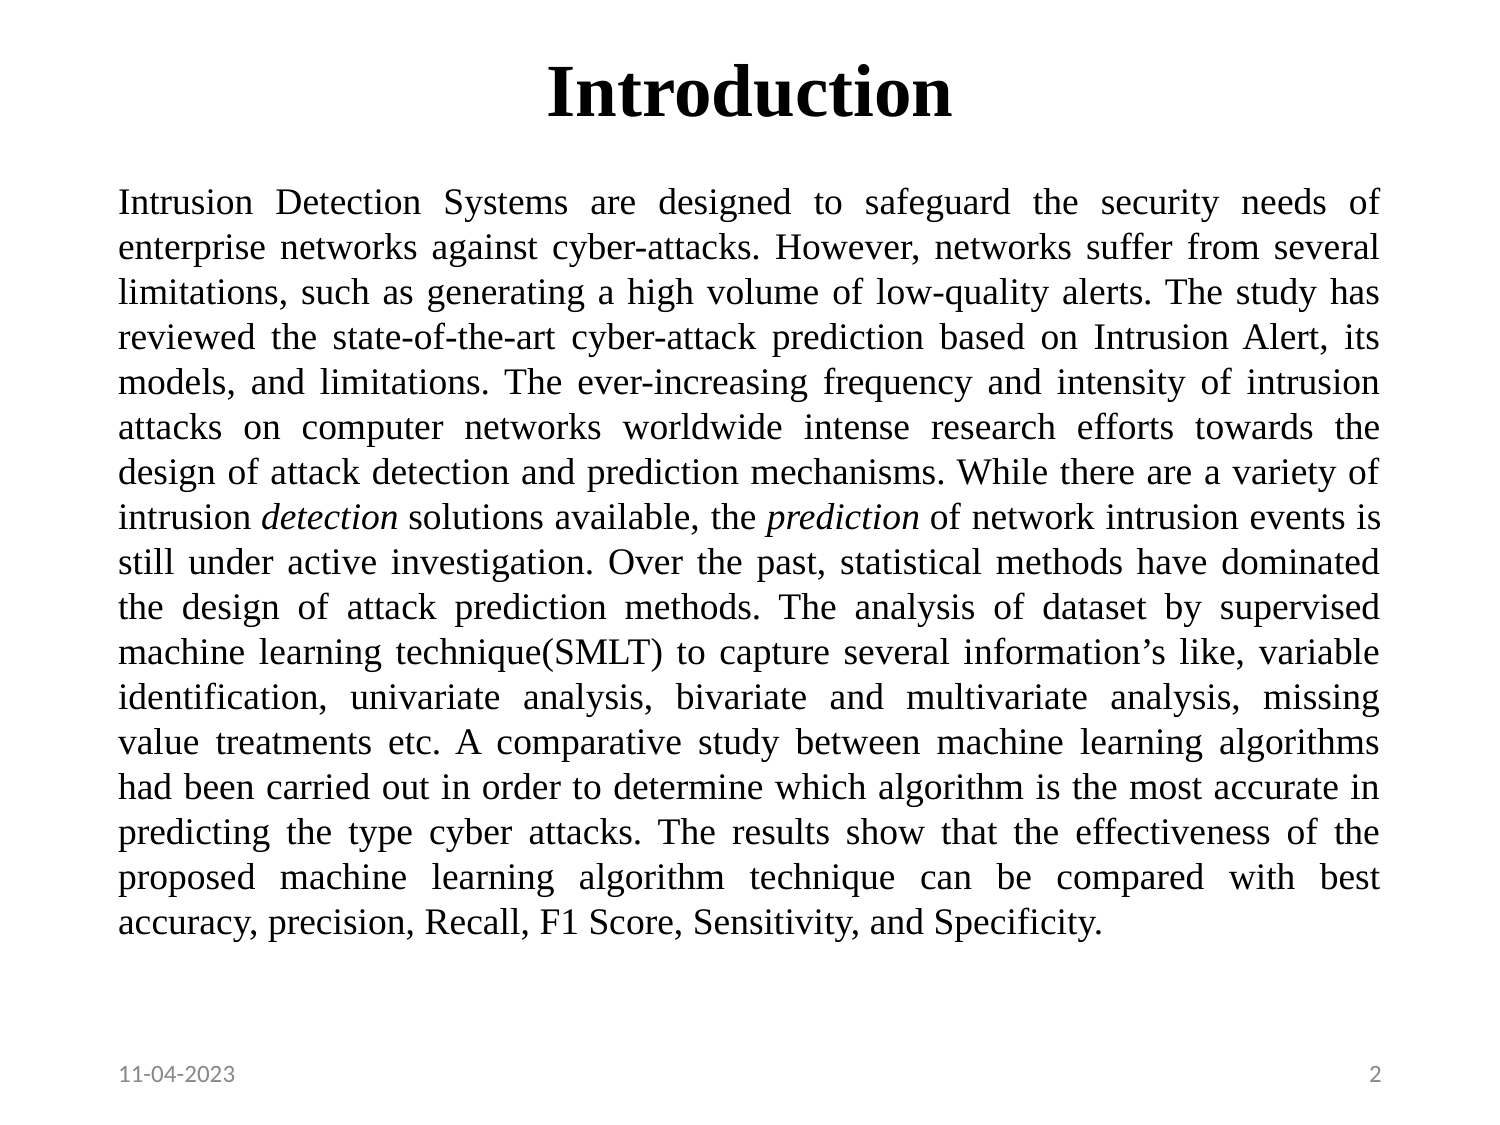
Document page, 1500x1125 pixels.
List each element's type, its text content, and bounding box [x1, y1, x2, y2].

title Introduction [103, 48, 1397, 136]
slide_number ‹#› [1059, 1042, 1397, 1103]
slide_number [103, 1042, 441, 1103]
text_box Intrusion Detection Systems are designed to safeguard the security needs of enterprise networks against cyber-attacks. However, networks suffer from several limitations, such as generating a high volume of low-quality alerts. The study has reviewed the state-of-the-art cyber-attack prediction based on Intrusion Alert, its models, and limitations. The ever-increasing frequency and intensity of intrusion attacks on computer networks worldwide intense research efforts towards the design of attack detection and prediction mechanisms. While there are a variety of intrusion detection solutions available, the prediction of network intrusion events is still under active investigation. Over the past, statistical methods have dominated the design of attack prediction methods. The analysis of dataset by supervised machine learning technique(SMLT) to capture several information’s like, variable identification, univariate analysis, bivariate and multivariate analysis, missing value treatments etc. A comparative study between machine learning algorithms had been carried out in order to determine which algorithm is the most accurate in predicting the type cyber attacks. The results show that the effectiveness of the proposed machine learning algorithm technique can be compared with best accuracy, precision, Recall, F1 Score, Sensitivity, and Specificity. [103, 169, 1397, 950]
